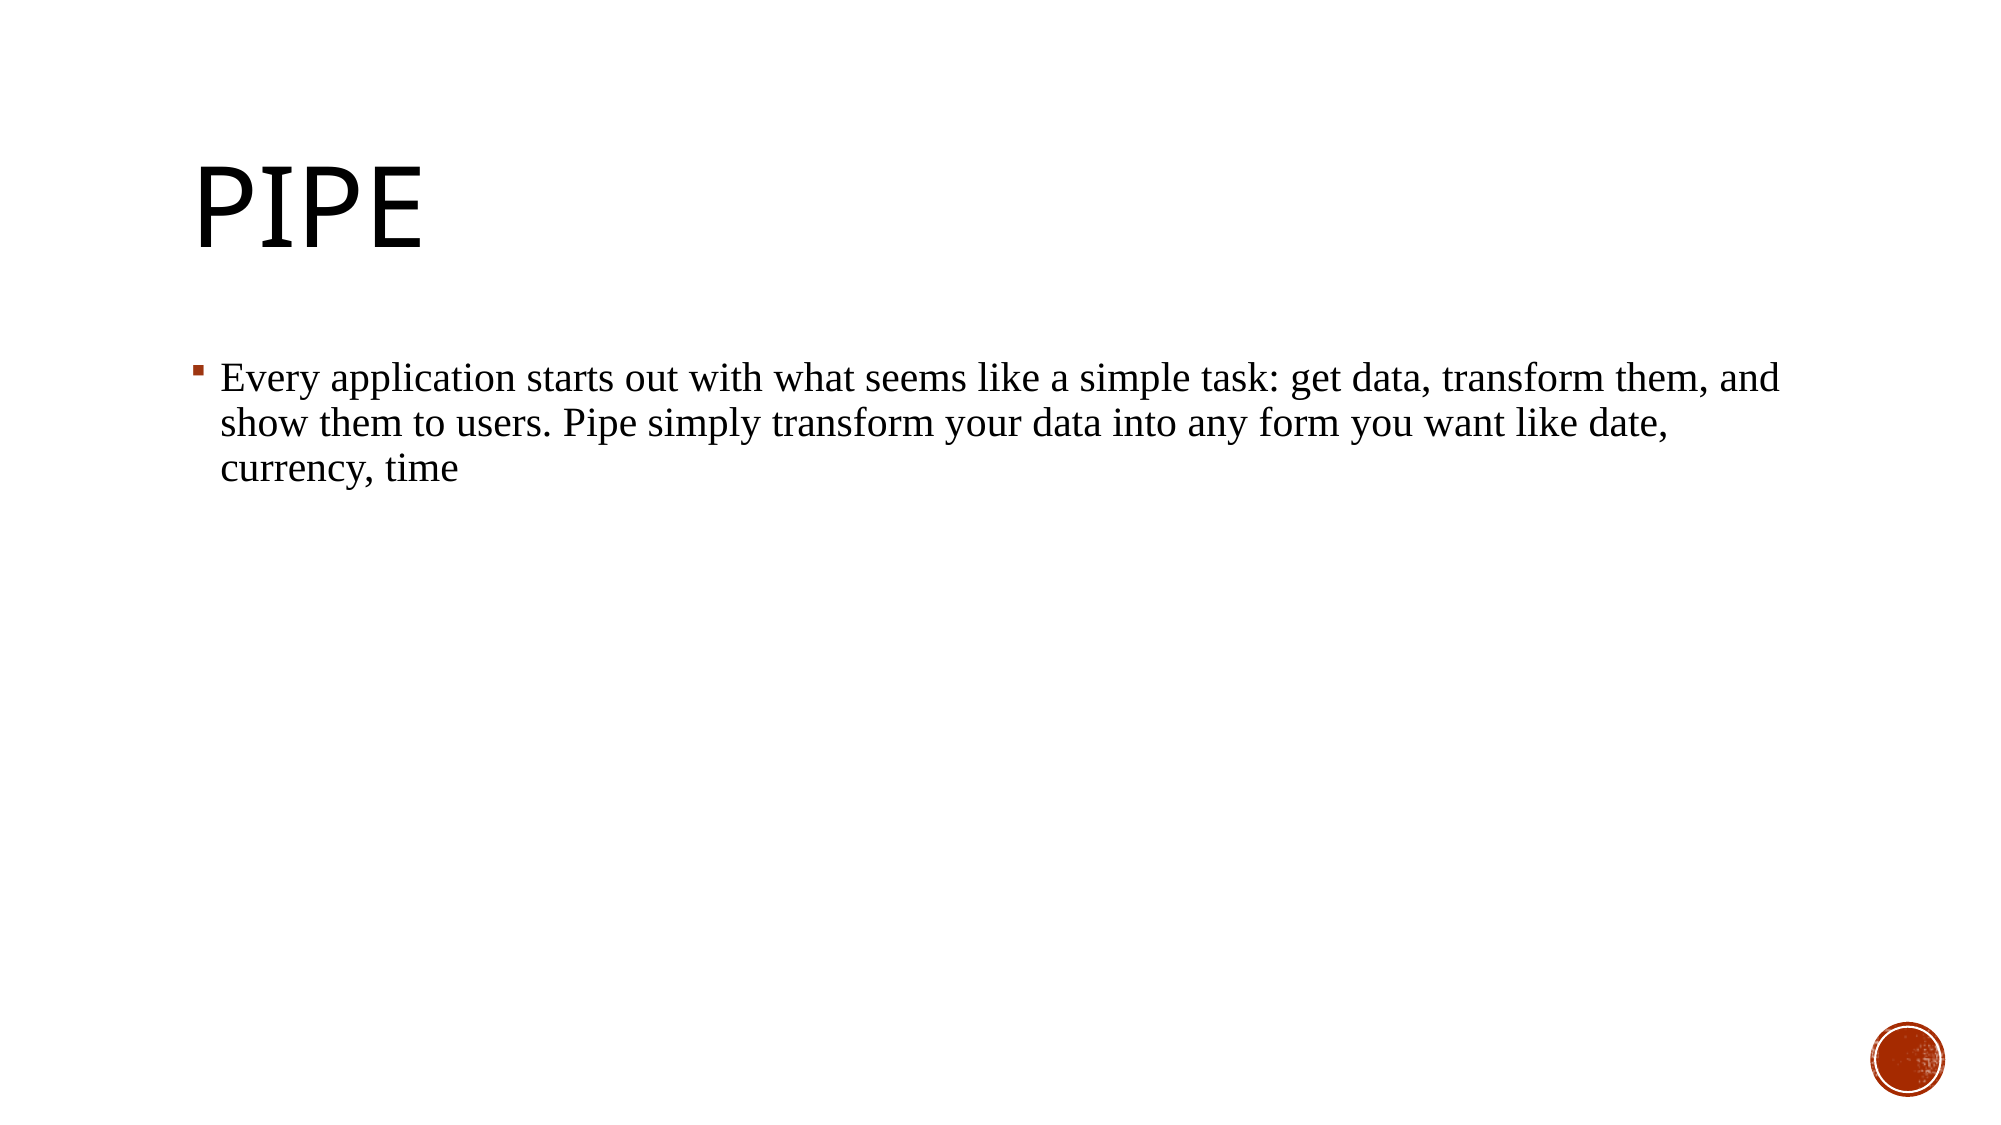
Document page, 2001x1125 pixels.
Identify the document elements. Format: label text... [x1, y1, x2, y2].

title PIPE [175, 79, 1826, 344]
list Every application starts out with what seems like a simple task: get data, transform them, and show them to users. Pipe simply transform your data into any form you want like date, currency, time [175, 348, 1826, 1013]
